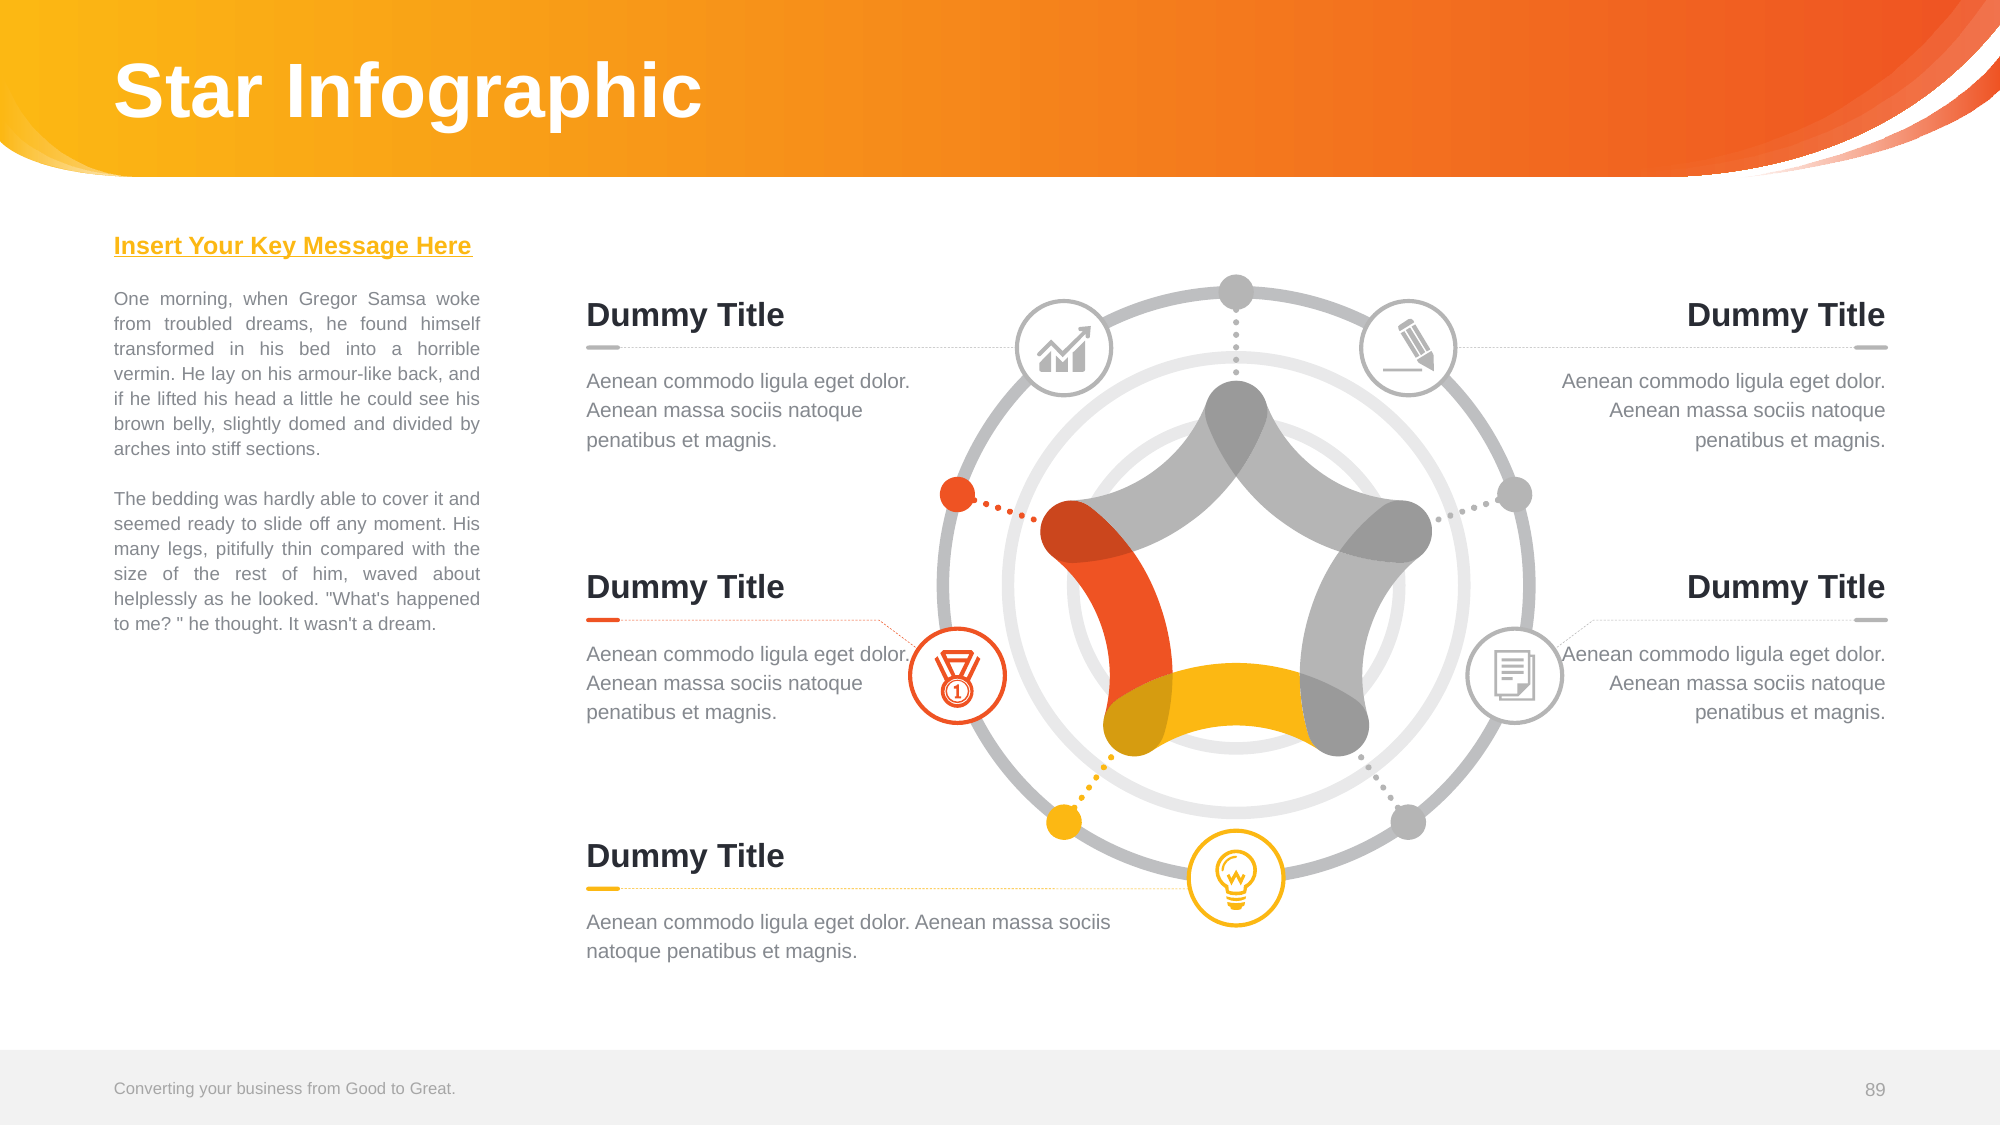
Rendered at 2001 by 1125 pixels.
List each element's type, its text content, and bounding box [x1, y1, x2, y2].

list Insert Your Key Message Here One morning, when Gregor Samsa woke from troubled dreams, he found himself transformed in his bed into a horrible vermin. He lay on his armour-like back, and if he lifted his head a little he could see his brown belly, slightly domed and divided by arches into stiff sections. The bedding was hardly able to cover it and seemed ready to slide off any moment. His many legs, pitifully thin compared with the size of the rest of him, waved about helplessly as he looked. "What's happened to me? " he thought. It wasn't a dream. [114, 234, 481, 1014]
slide_number 89 [1791, 1069, 1886, 1109]
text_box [586, 274, 1886, 964]
title Star Infographic [114, 7, 1886, 177]
footer Converting your business from Good to Great. [114, 1068, 899, 1108]
